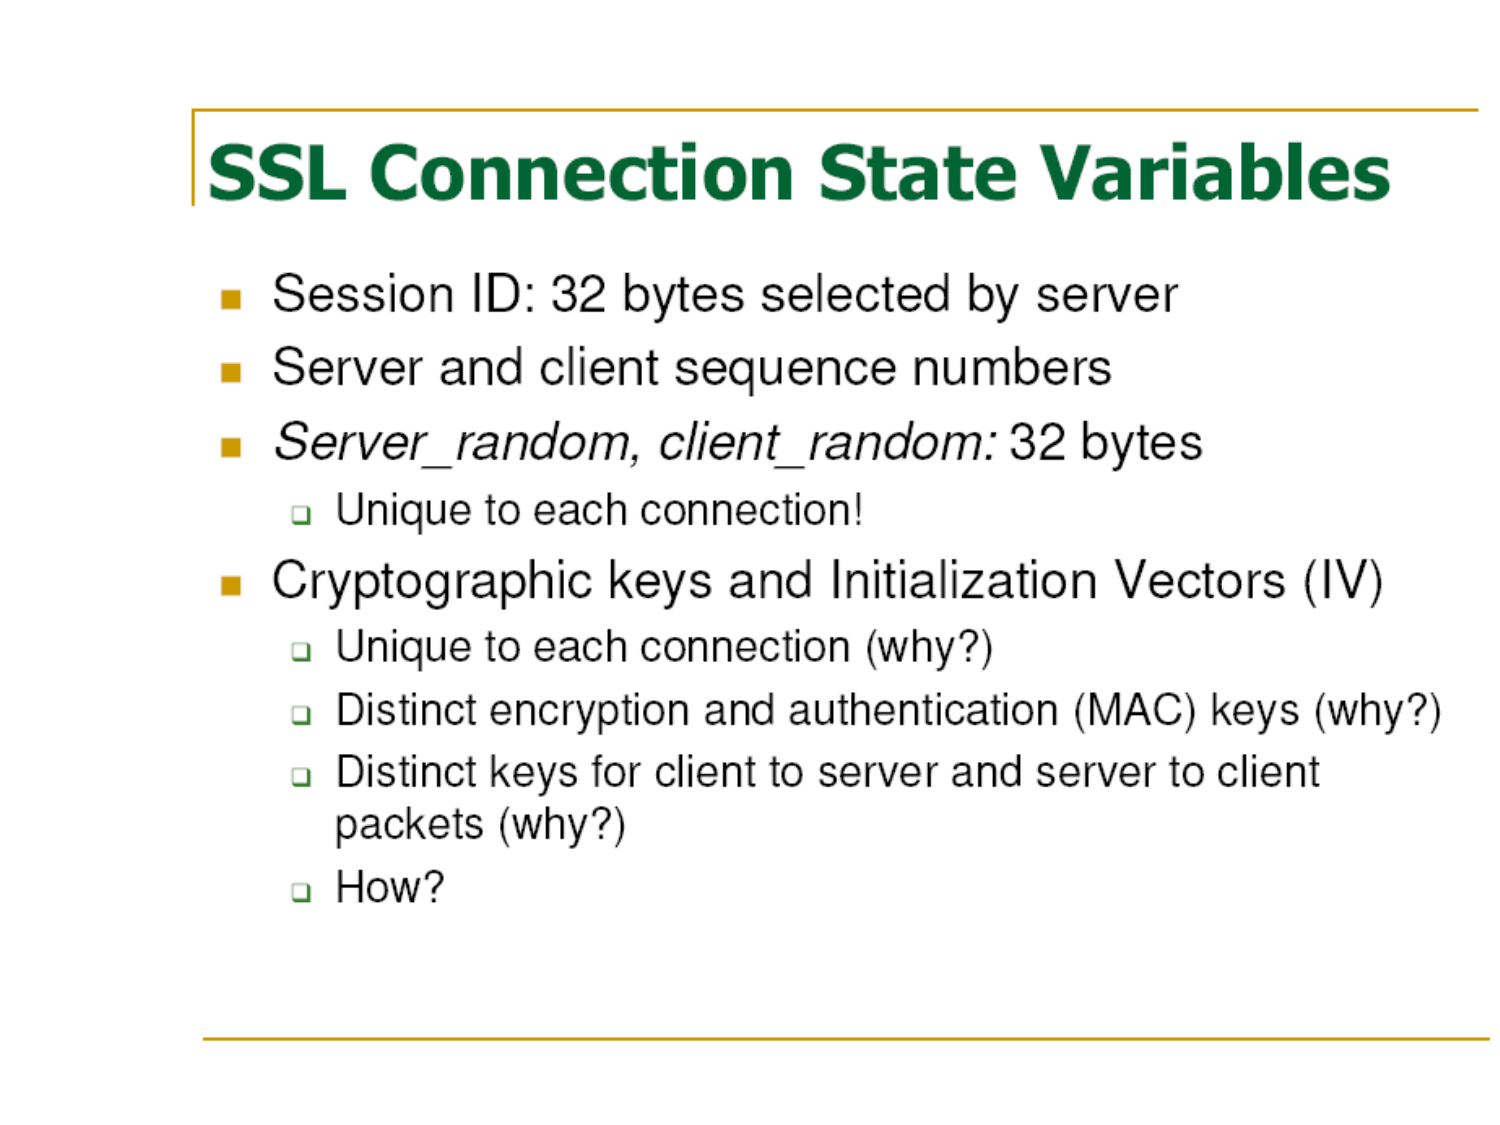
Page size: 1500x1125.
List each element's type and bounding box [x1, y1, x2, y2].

picture [187, 99, 1500, 1054]
